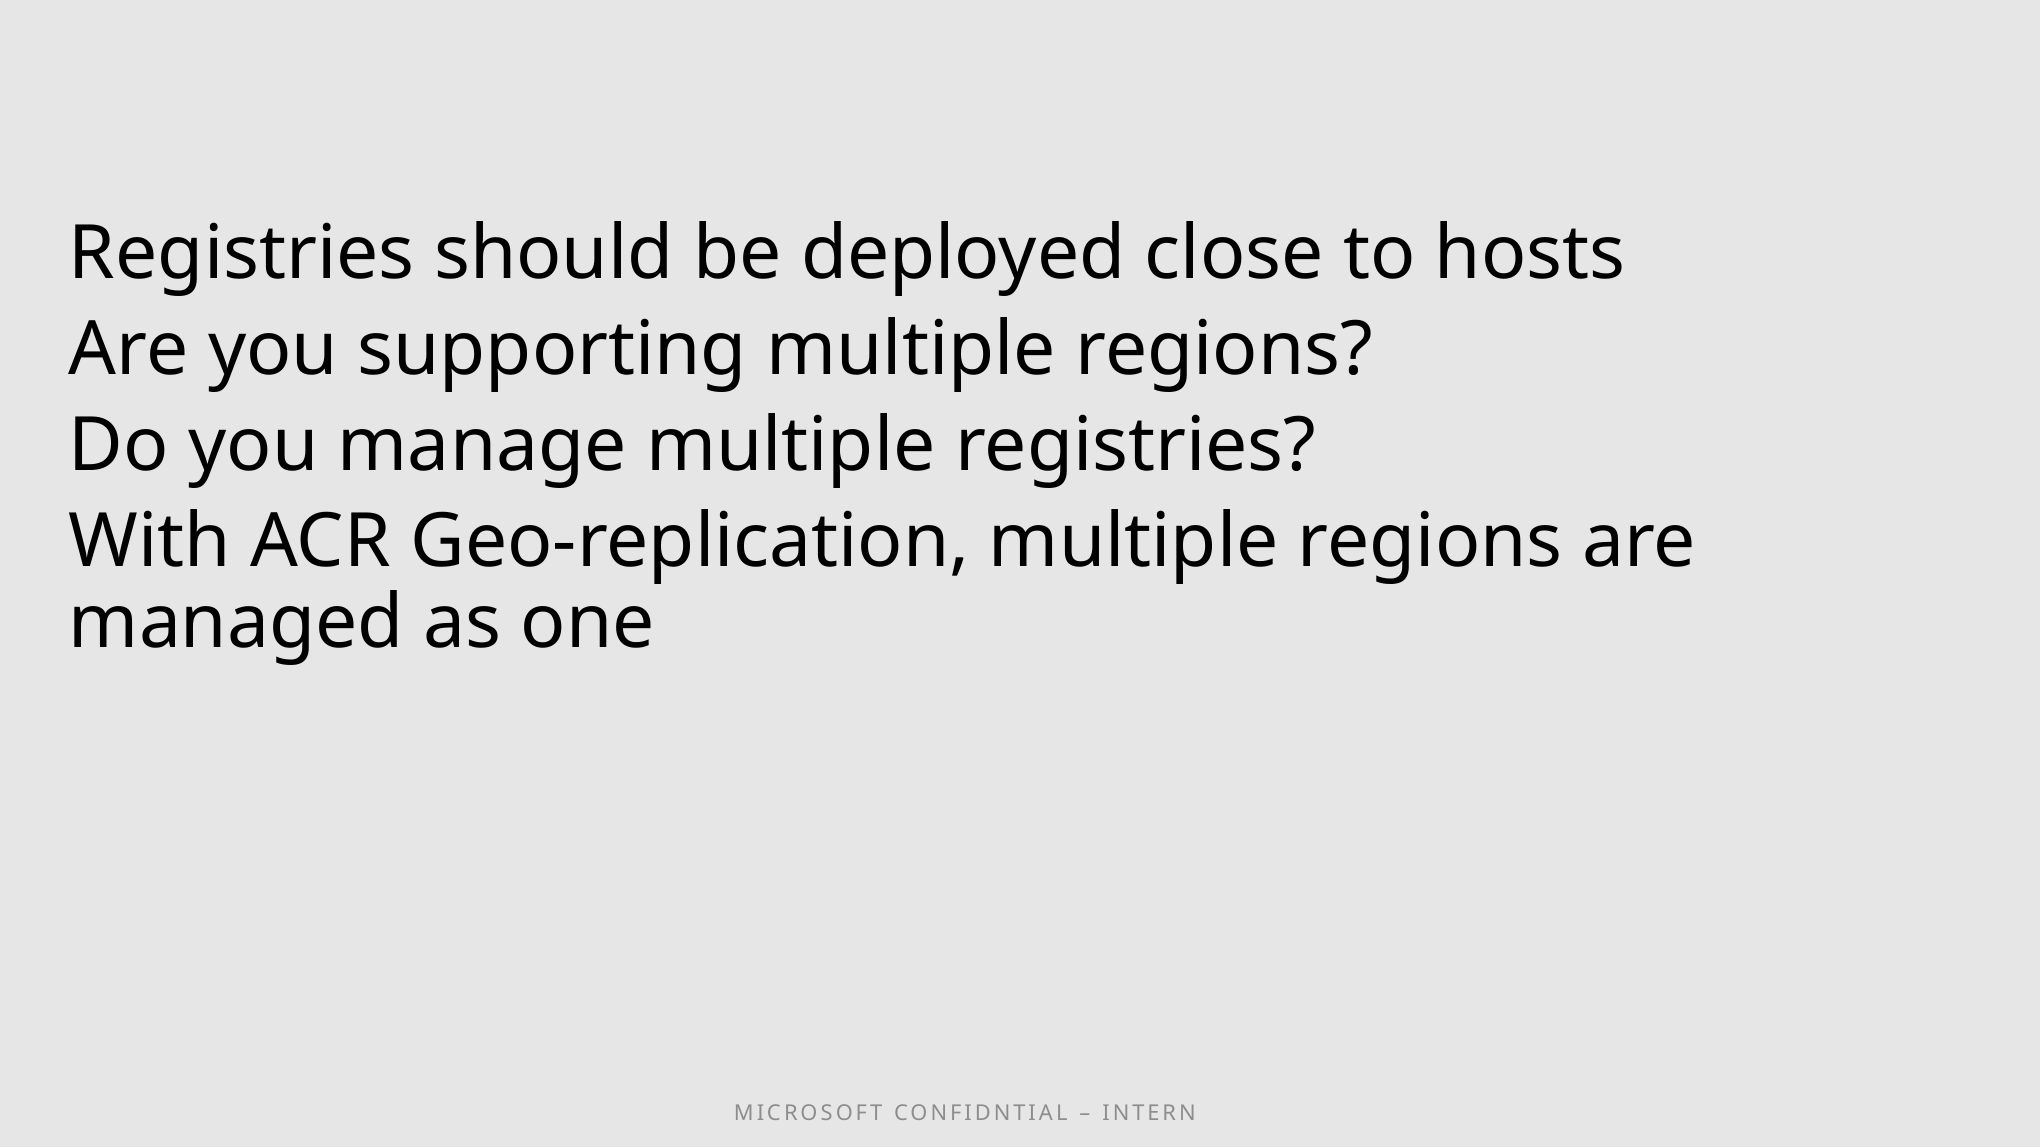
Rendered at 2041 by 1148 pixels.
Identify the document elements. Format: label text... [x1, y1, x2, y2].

list Registries should be deployed close to hosts Are you supporting multiple regions? Do you manage multiple registries? With ACR Geo-replication, multiple regions are managed as one [45, 198, 1996, 693]
